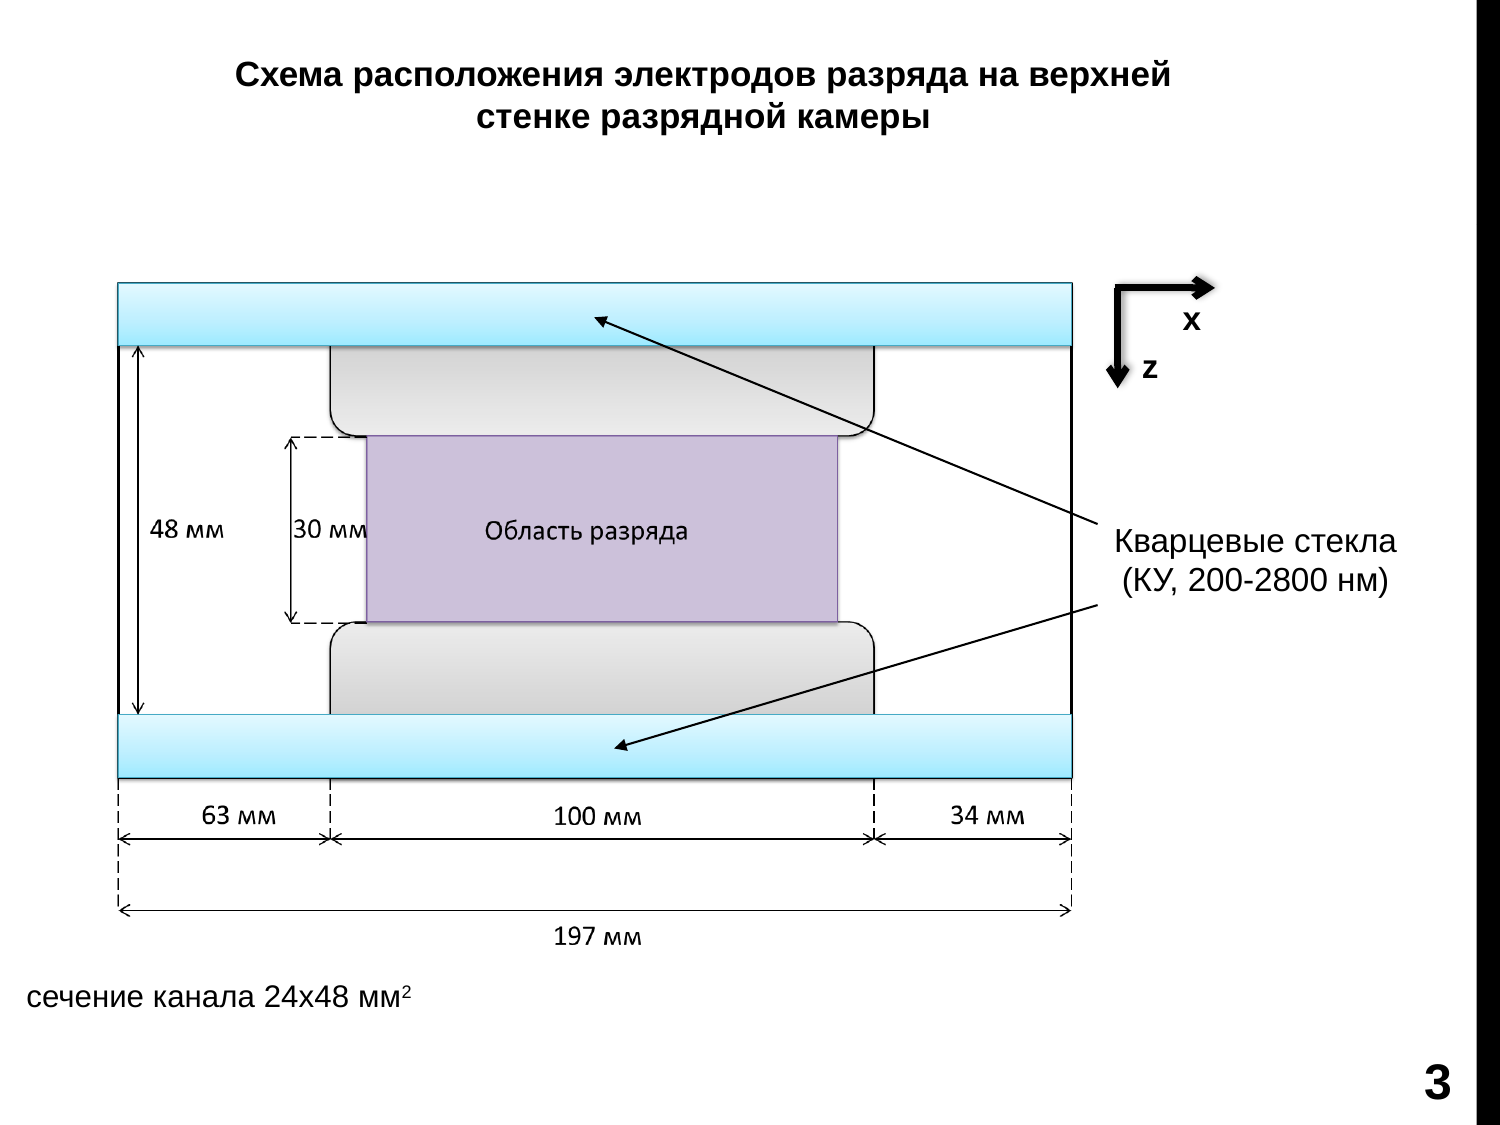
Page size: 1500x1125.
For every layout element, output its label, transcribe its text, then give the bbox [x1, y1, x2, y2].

text_box Кварцевые стекла (КУ, 200-2800 нм) [1265, 511, 1432, 606]
text_box 3 [1409, 1049, 1500, 1110]
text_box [11, 278, 1257, 1023]
title Схема расположения электродов разряда на верхней стенке разрядной камеры [194, 42, 1213, 144]
